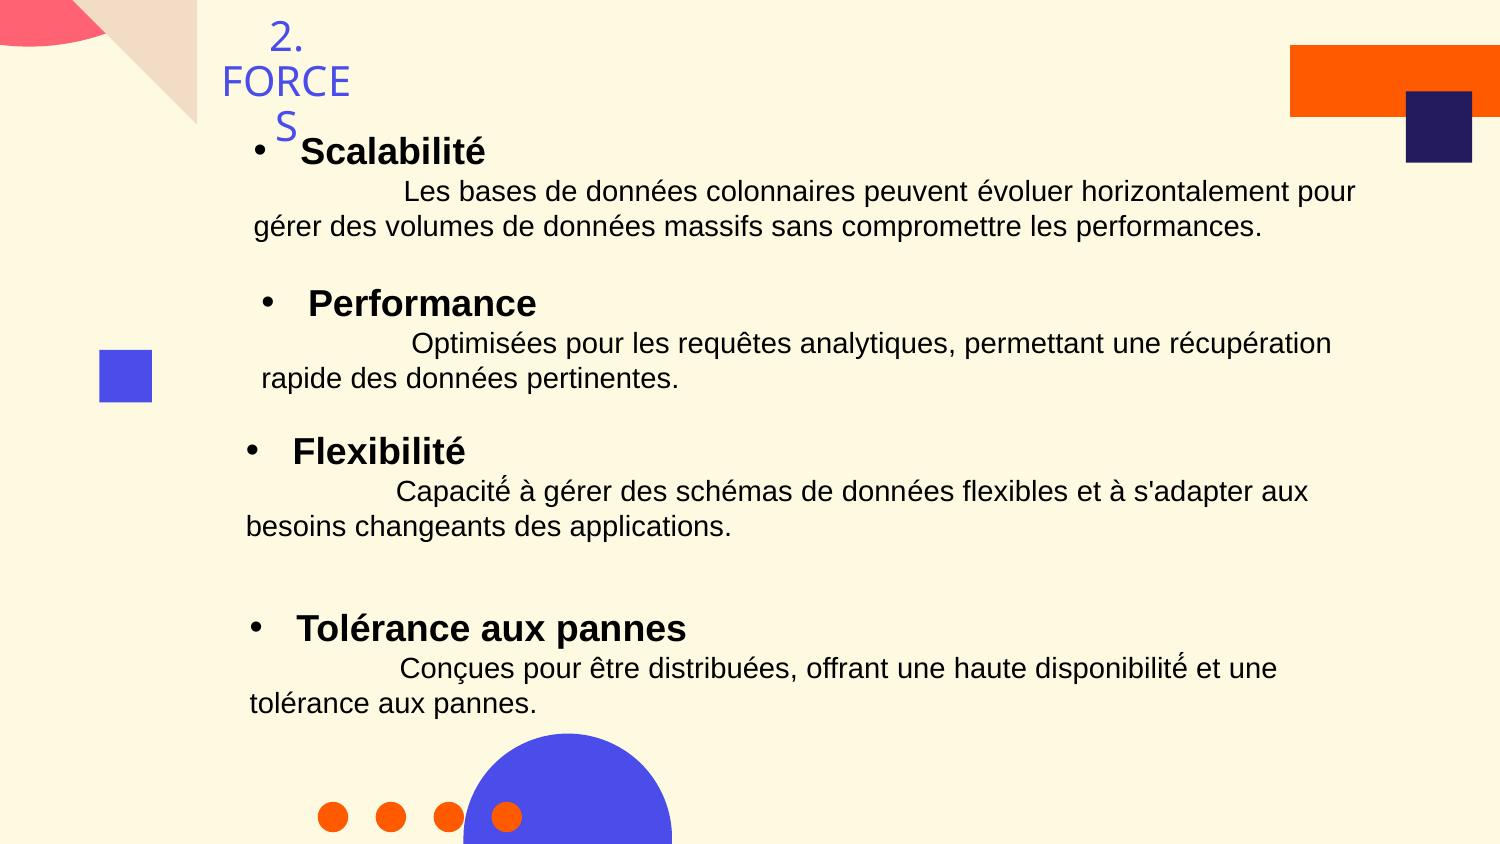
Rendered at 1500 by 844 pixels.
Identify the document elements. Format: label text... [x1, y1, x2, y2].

text_box [375, 801, 407, 833]
text_box Scalabilité Les bases de données colonnaires peuvent évoluer horizontalement pour gérer des volumes de données massifs sans compromettre les performances. [238, 119, 1383, 250]
text_box [99, 349, 152, 403]
text_box [1290, 45, 1500, 117]
text_box [0, 0, 105, 47]
text_box [317, 801, 349, 833]
text_box [463, 733, 672, 844]
text_box [1405, 91, 1473, 163]
text_box [433, 801, 465, 833]
text_box Tolérance aux pannes Conçues pour être distribuées, offrant une haute disponibilité́ et une tolérance aux pannes. [234, 596, 1379, 727]
text_box Flexibilité Capacité́ à gérer des schémas de données flexibles et à s'adapter aux besoins changeants des applications. [231, 419, 1375, 550]
title 2. FORCES [198, 8, 376, 66]
text_box Performance Optimisées pour les requêtes analytiques, permettant une récupération rapide des données pertinentes. [246, 271, 1391, 402]
text_box [72, 0, 198, 125]
text_box [491, 801, 522, 833]
